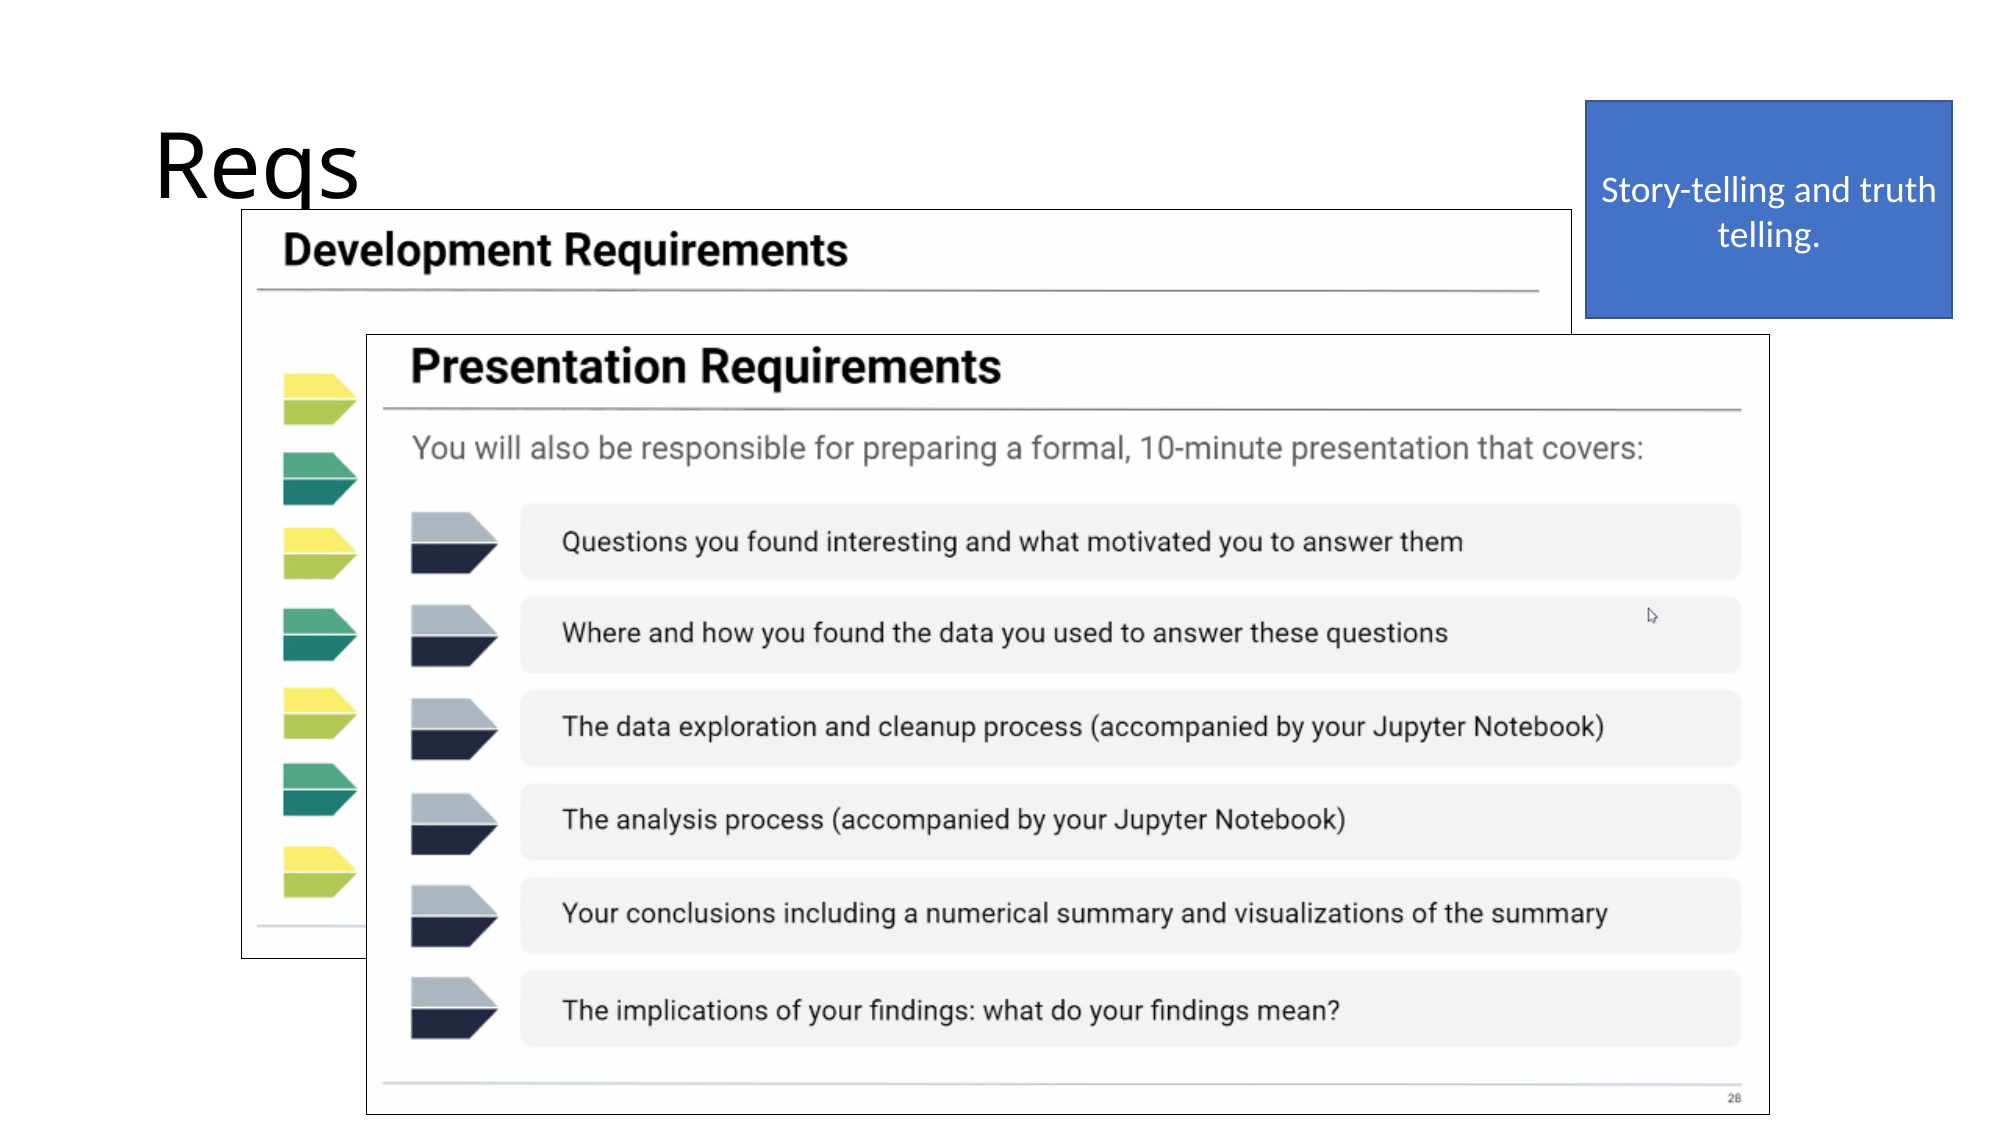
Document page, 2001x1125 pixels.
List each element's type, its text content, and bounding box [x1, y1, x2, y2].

picture [366, 334, 1770, 1115]
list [241, 209, 1572, 959]
text_box Story-telling and truth telling. [1585, 100, 1953, 319]
title Reqs [137, 59, 1863, 278]
